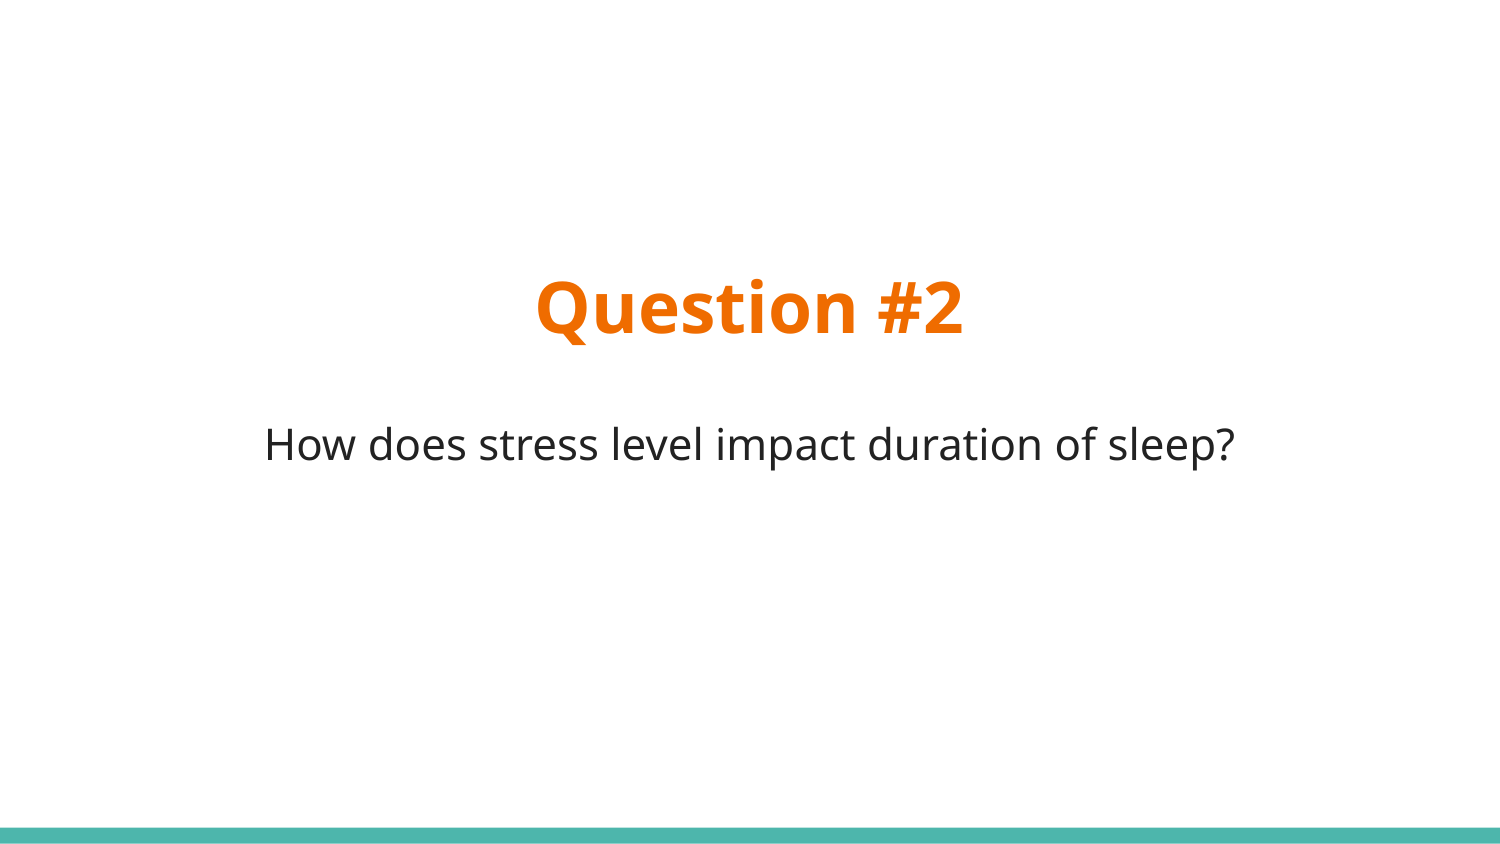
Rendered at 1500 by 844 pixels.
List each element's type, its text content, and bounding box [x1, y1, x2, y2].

list How does stress level impact duration of sleep? [51, 393, 1449, 844]
title Question #2 [51, 247, 1449, 364]
